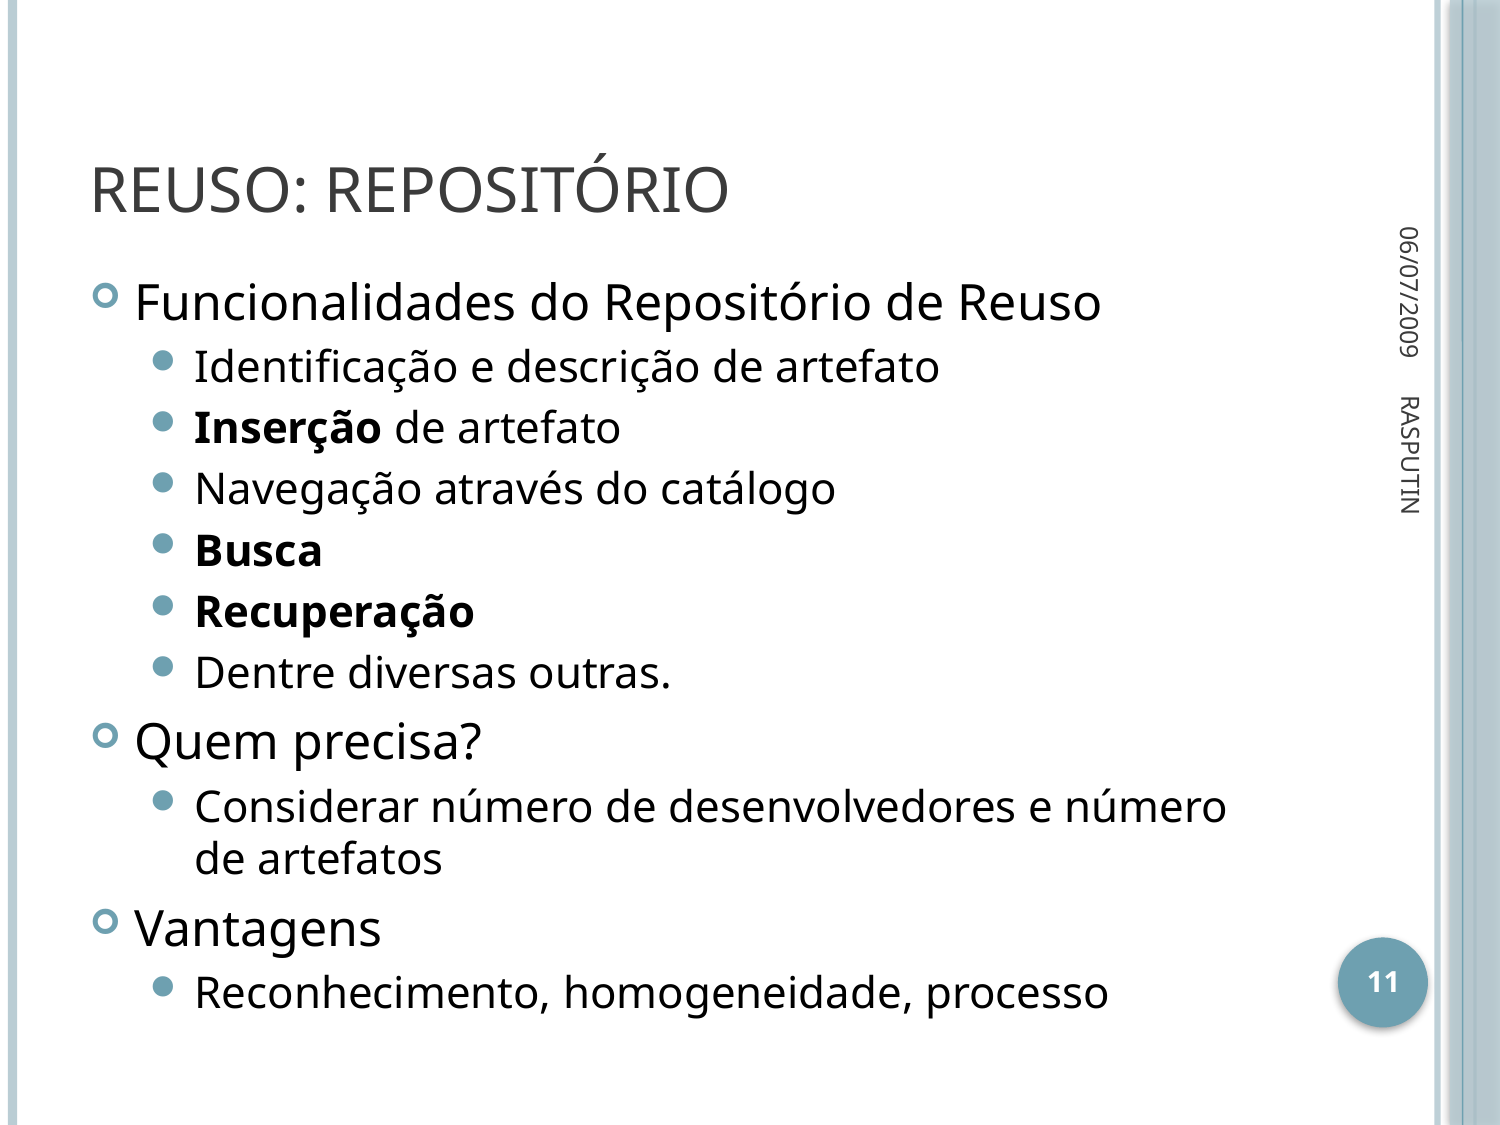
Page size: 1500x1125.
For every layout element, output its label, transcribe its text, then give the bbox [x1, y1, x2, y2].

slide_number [1378, 43, 1442, 374]
footer RASPUTIN [1379, 380, 1440, 906]
slide_number 11 [1333, 940, 1434, 1027]
list Funcionalidades do Repositório de Reuso Identificação e descrição de artefato Inserção de artefato Navegação através do catálogo Busca Recuperação Dentre diversas outras. Quem precisa? Considerar número de desenvolvedores e número de artefatos Vantagens Reconhecimento, homogeneidade, processo [75, 262, 1300, 1062]
title Reuso: Repositório [75, 45, 1300, 233]
